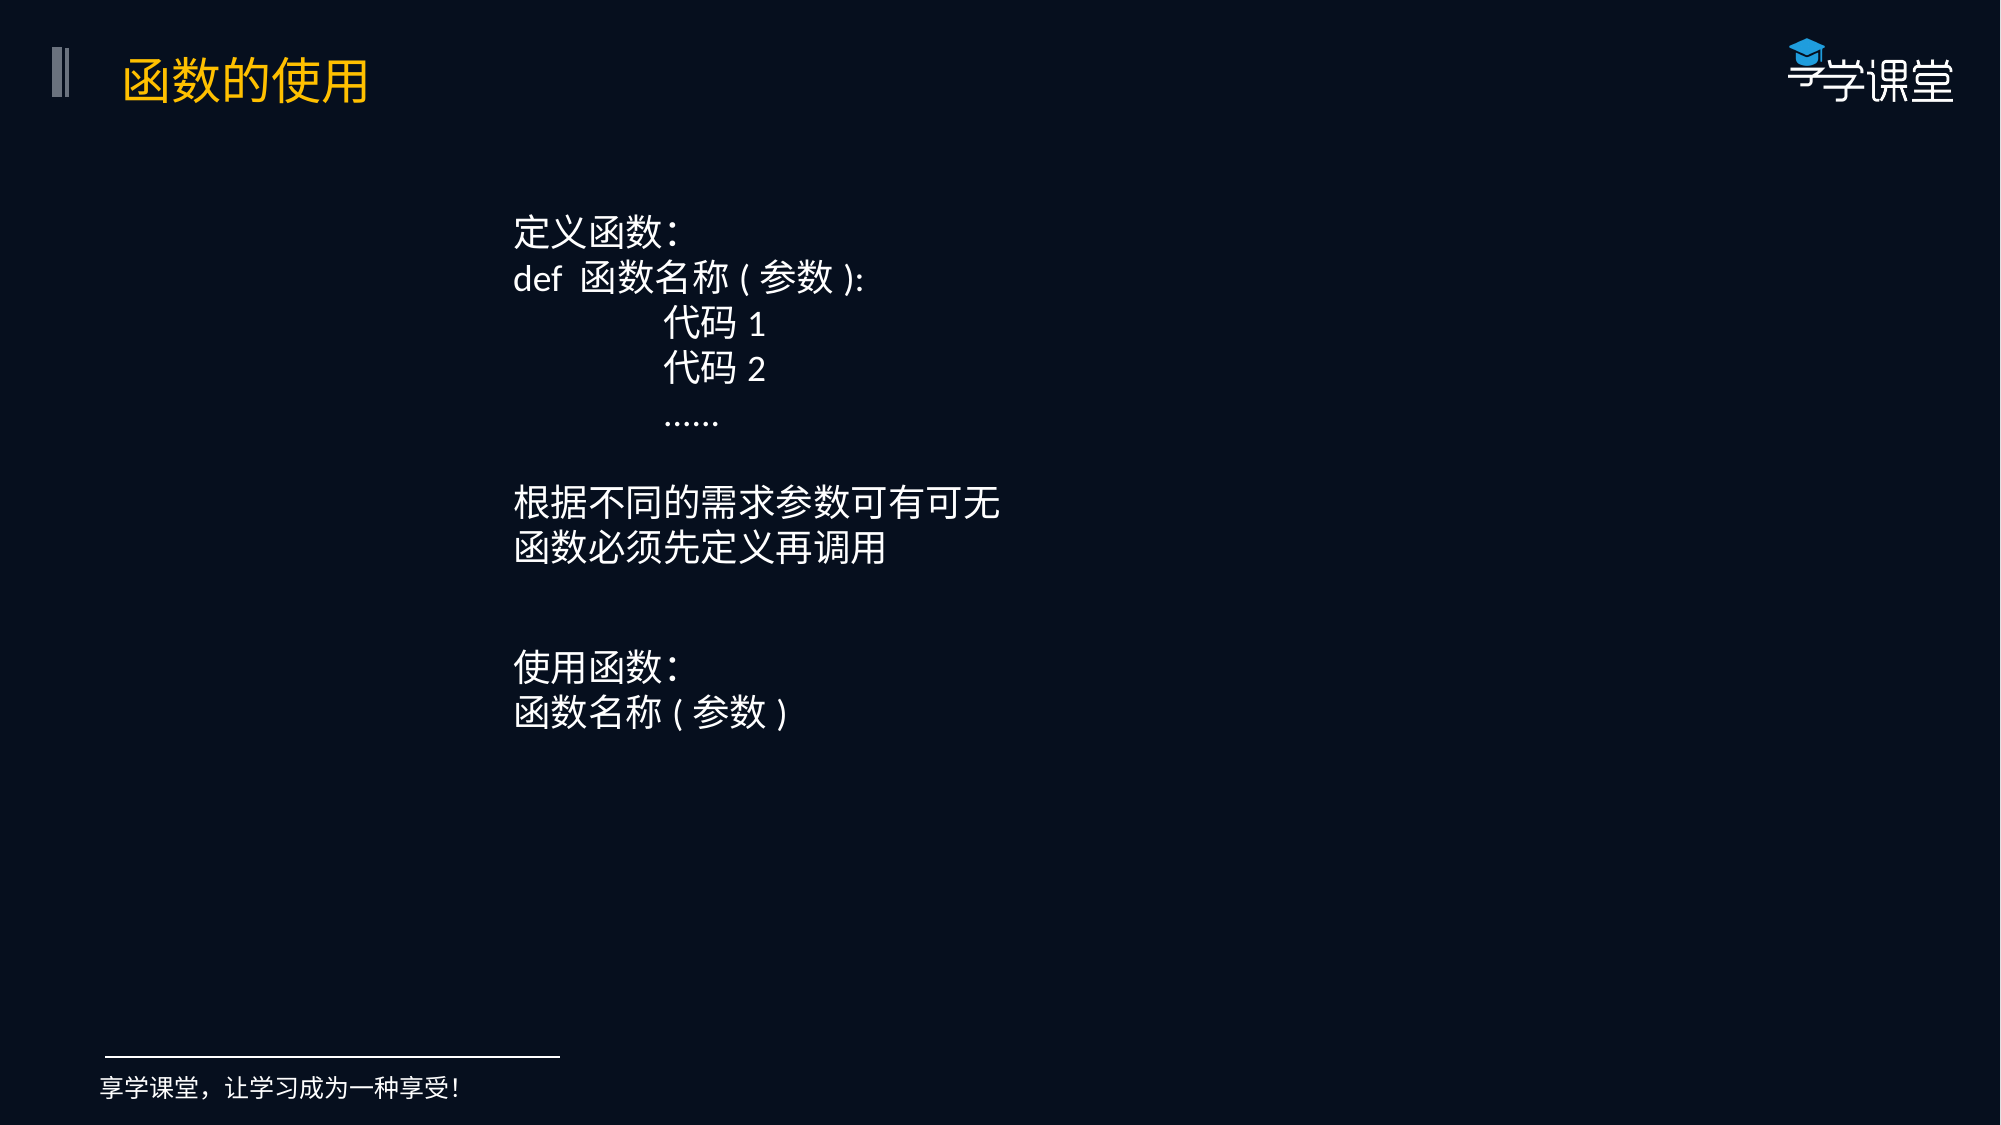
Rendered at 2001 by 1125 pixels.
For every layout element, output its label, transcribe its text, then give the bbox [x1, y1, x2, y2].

picture [1788, 38, 1953, 102]
text_box 定义函数： def 函数名称(参数): 代码1 代码2 ...... 根据不同的需求参数可有可无 函数必须先定义再调用 [498, 201, 1657, 577]
text_box 使用函数： 函数名称(参数) [498, 637, 1657, 742]
text_box 函数的使用 [101, 35, 1219, 123]
